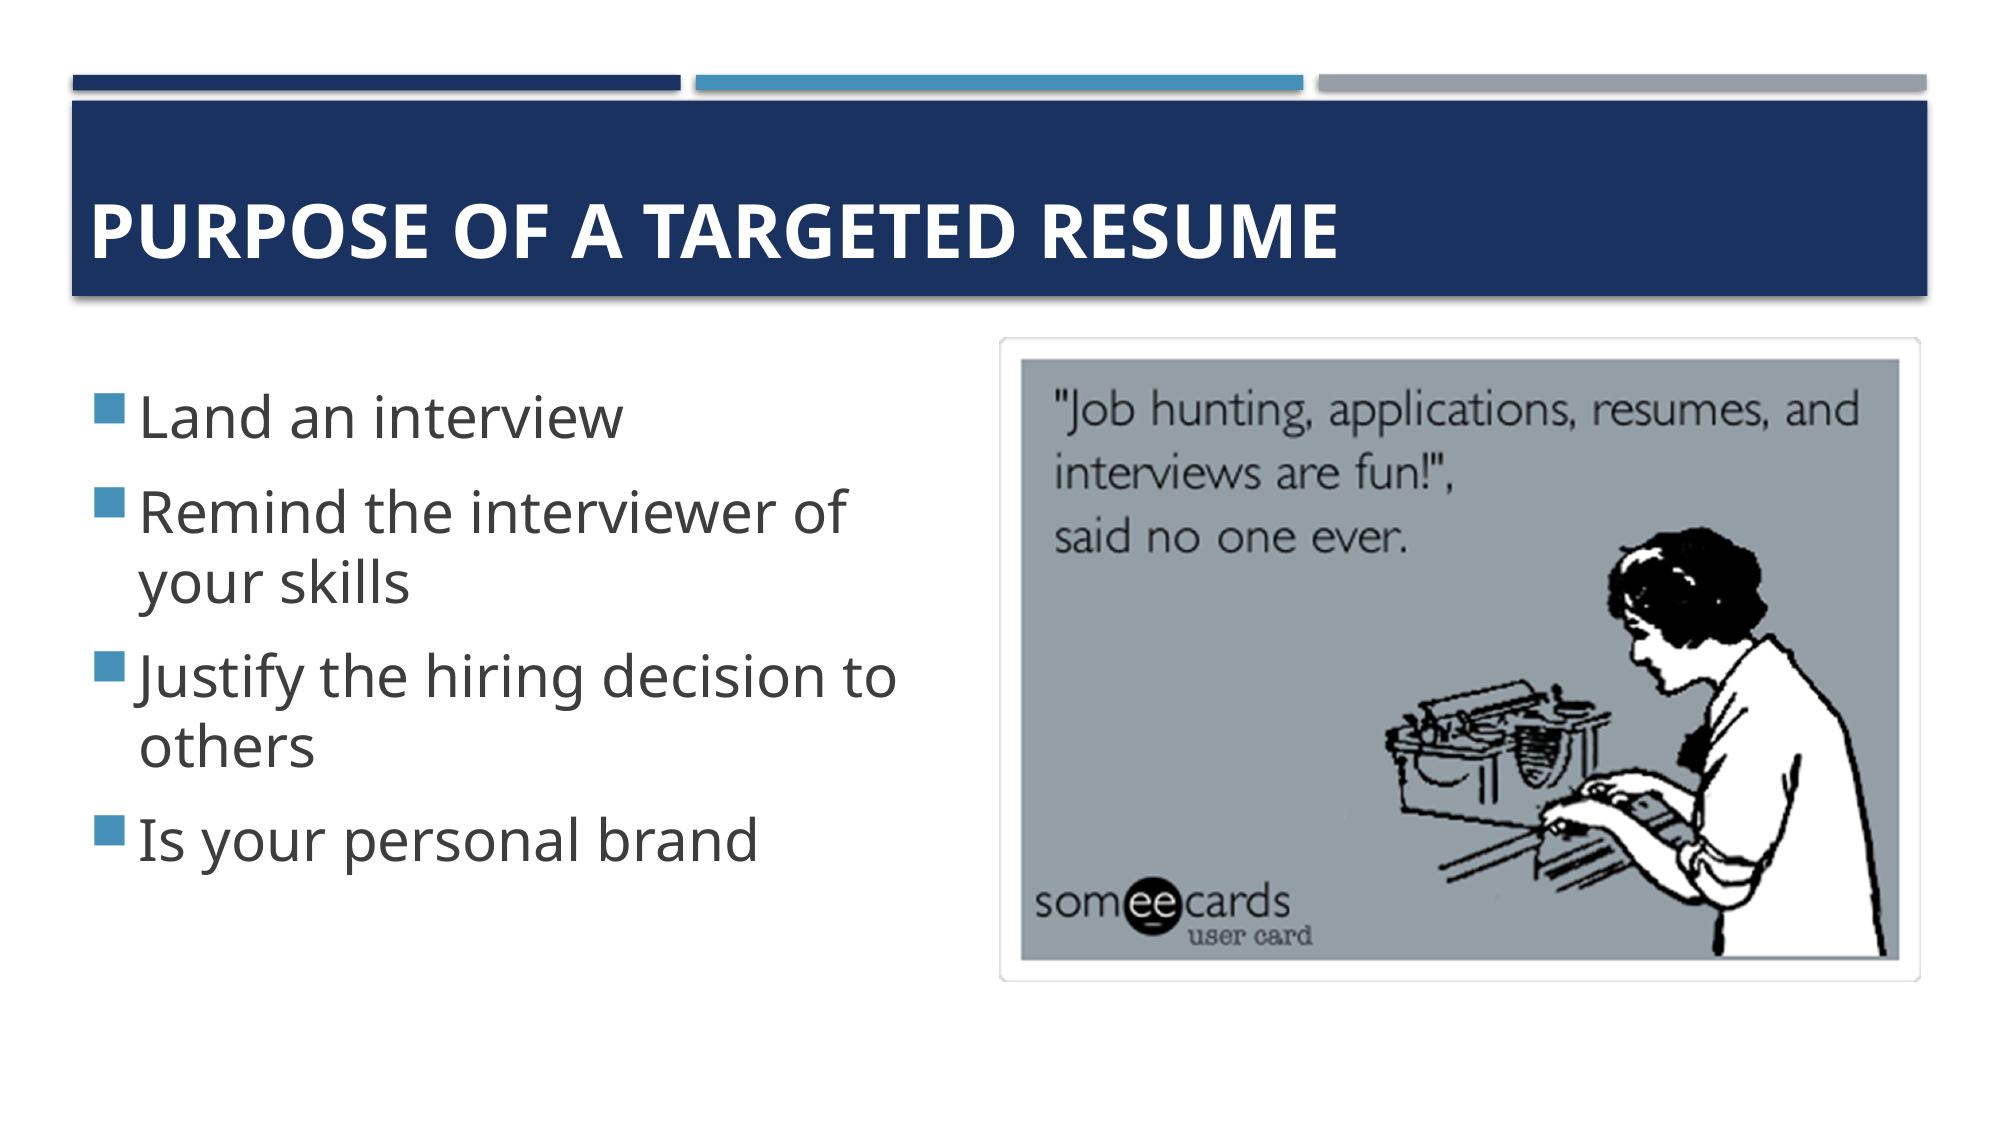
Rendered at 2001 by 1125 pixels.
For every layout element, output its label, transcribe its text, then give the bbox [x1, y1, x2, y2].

picture [999, 336, 1922, 983]
list Land an interview Remind the interviewer of your skills Justify the hiring decision to others Is your personal brand [73, 357, 984, 962]
title Purpose of a Targeted resume [73, 115, 1905, 282]
